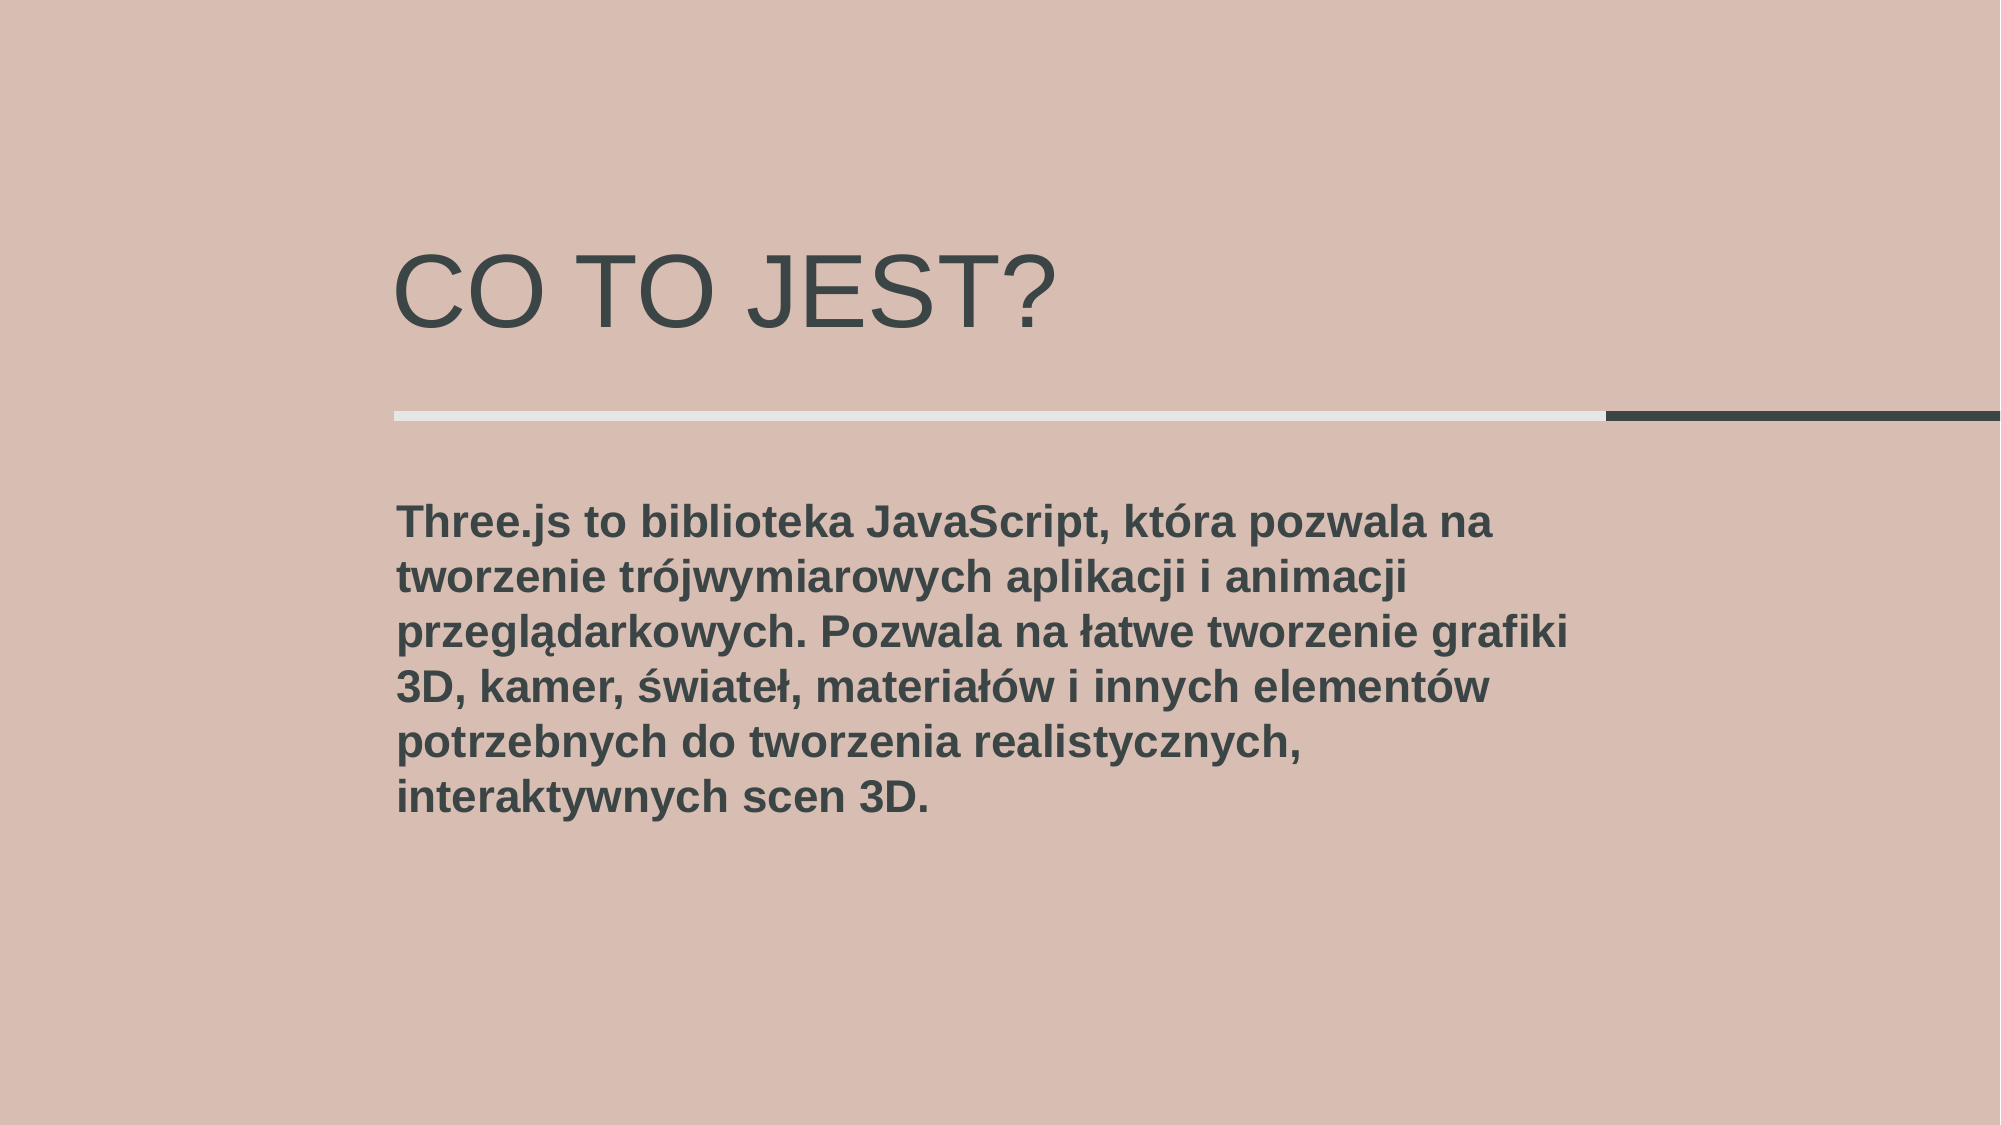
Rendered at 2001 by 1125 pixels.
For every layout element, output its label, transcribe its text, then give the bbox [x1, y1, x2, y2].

title CO TO JEST? [376, 239, 1607, 356]
list Three.js to biblioteka JavaScript, która pozwala na tworzenie trójwymiarowych aplikacji i animacji przeglądarkowych. Pozwala na łatwe tworzenie grafiki 3D, kamer, świateł, materiałów i innych elementów potrzebnych do tworzenia realistycznych, interaktywnych scen 3D. [381, 484, 1607, 1026]
